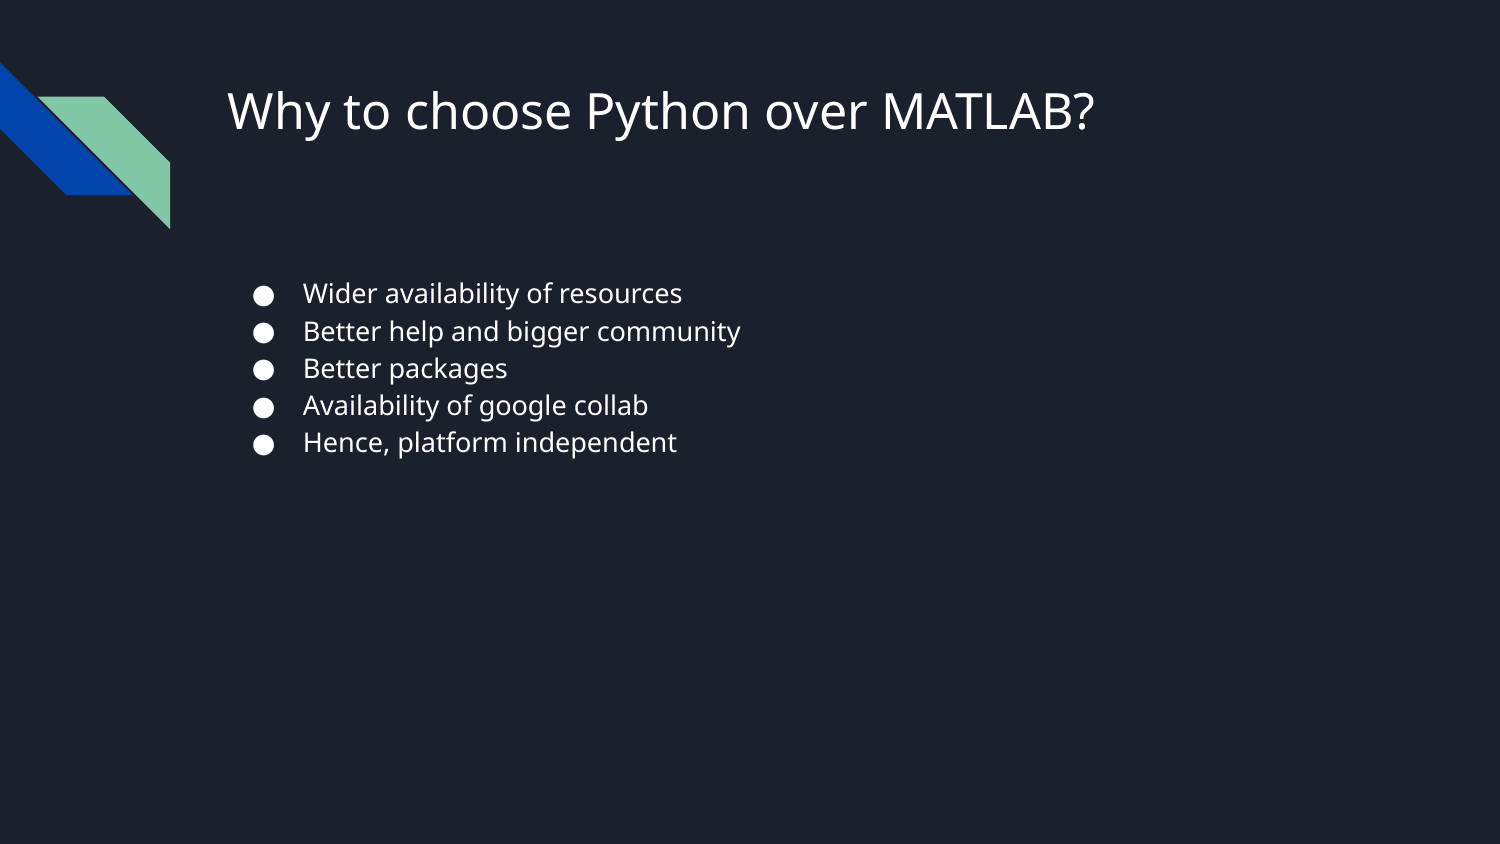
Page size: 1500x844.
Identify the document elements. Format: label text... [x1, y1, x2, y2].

list Wider availability of resources Better help and bigger community Better packages Availability of google collab Hence, platform independent [212, 257, 1368, 735]
title Why to choose Python over MATLAB? [212, 64, 1368, 215]
